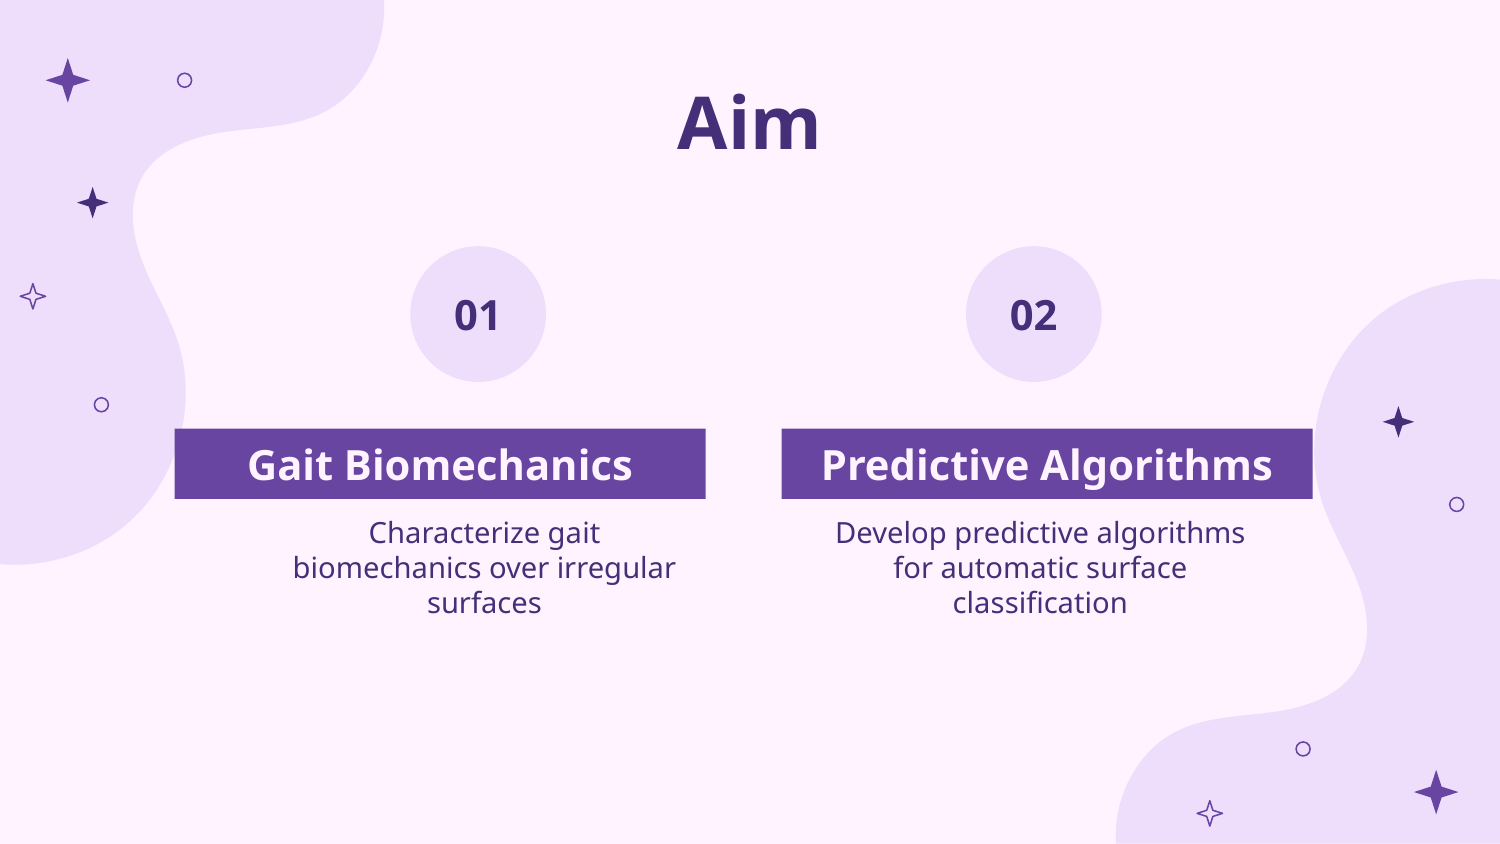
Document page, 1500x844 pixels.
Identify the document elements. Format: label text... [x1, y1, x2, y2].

text_box 01 [410, 246, 547, 382]
subtitle Develop predictive algorithms for automatic surface classification [819, 498, 1262, 680]
subtitle Predictive Algorithms [781, 428, 1313, 499]
title Aim [118, 72, 1382, 167]
text_box 02 [965, 246, 1102, 382]
subtitle Gait Biomechanics [174, 428, 706, 499]
subtitle Characterize gait biomechanics over irregular surfaces [263, 498, 706, 680]
